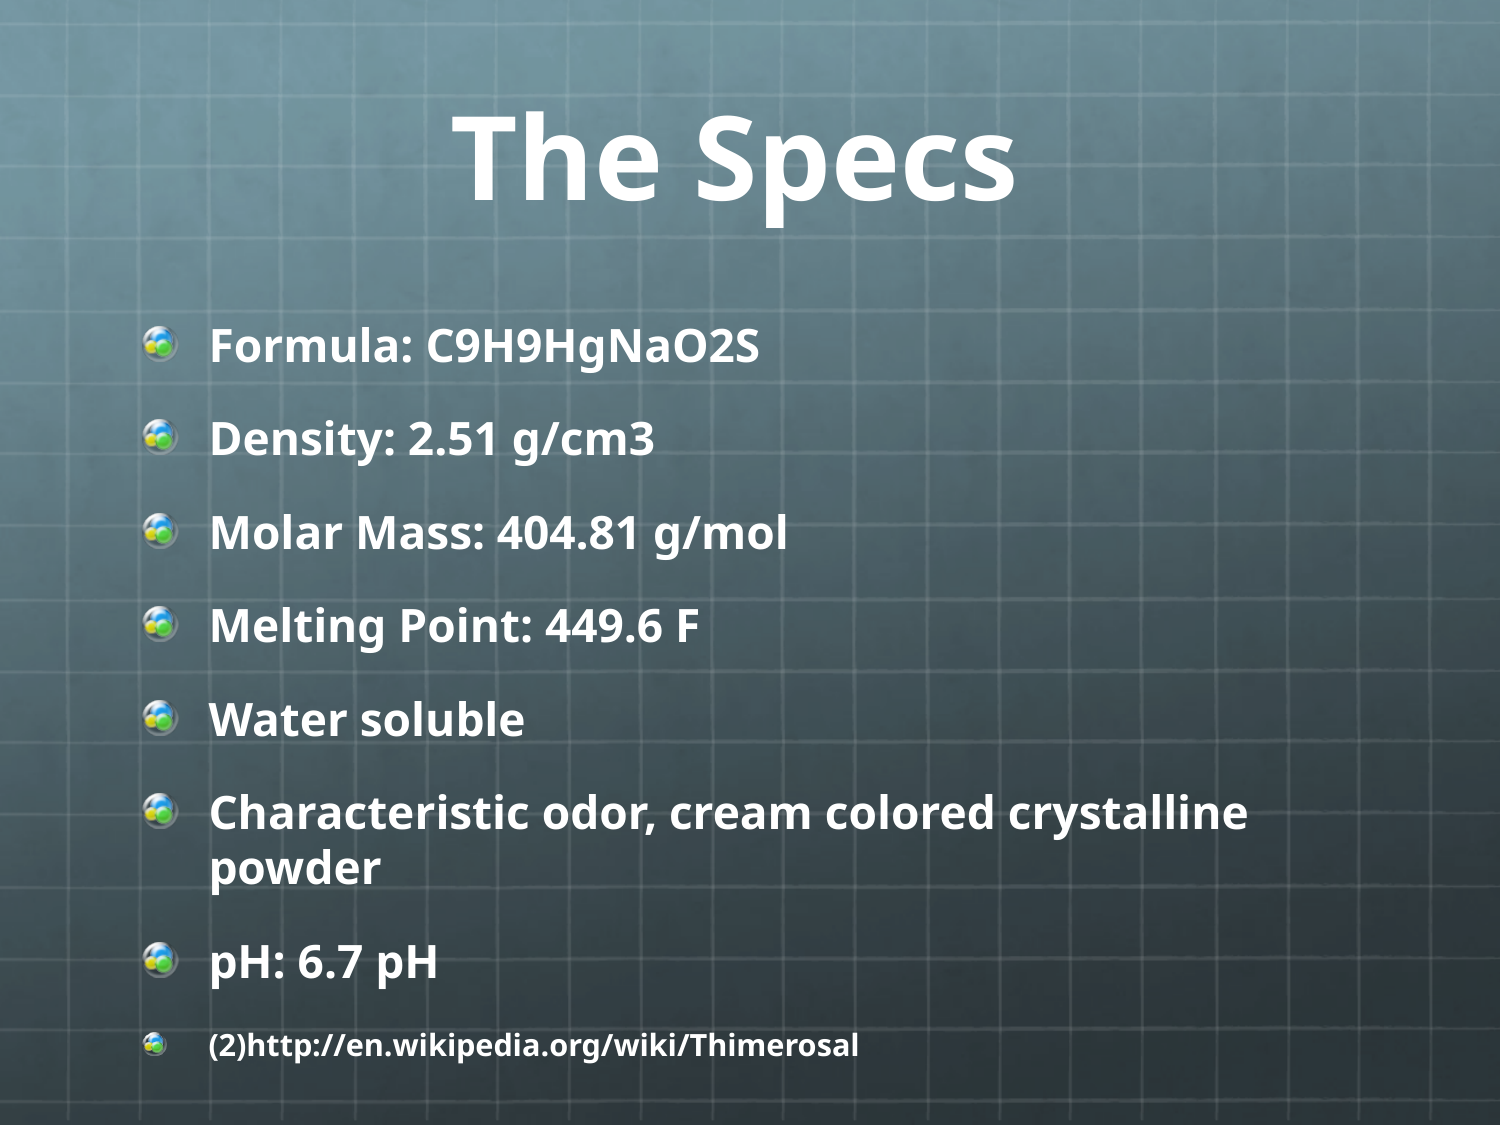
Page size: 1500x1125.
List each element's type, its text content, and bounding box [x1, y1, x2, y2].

picture [0, 0, 1500, 1125]
title The Specs [127, 17, 1372, 289]
list Formula: C9H9HgNaO2S Density: 2.51 g/cm3 Molar Mass: 404.81 g/mol Melting Point: 449.6 F Water soluble Characteristic odor, cream colored crystalline powder pH: 6.7 pH (2)http://en.wikipedia.org/wiki/Thimerosal [127, 308, 1372, 1073]
